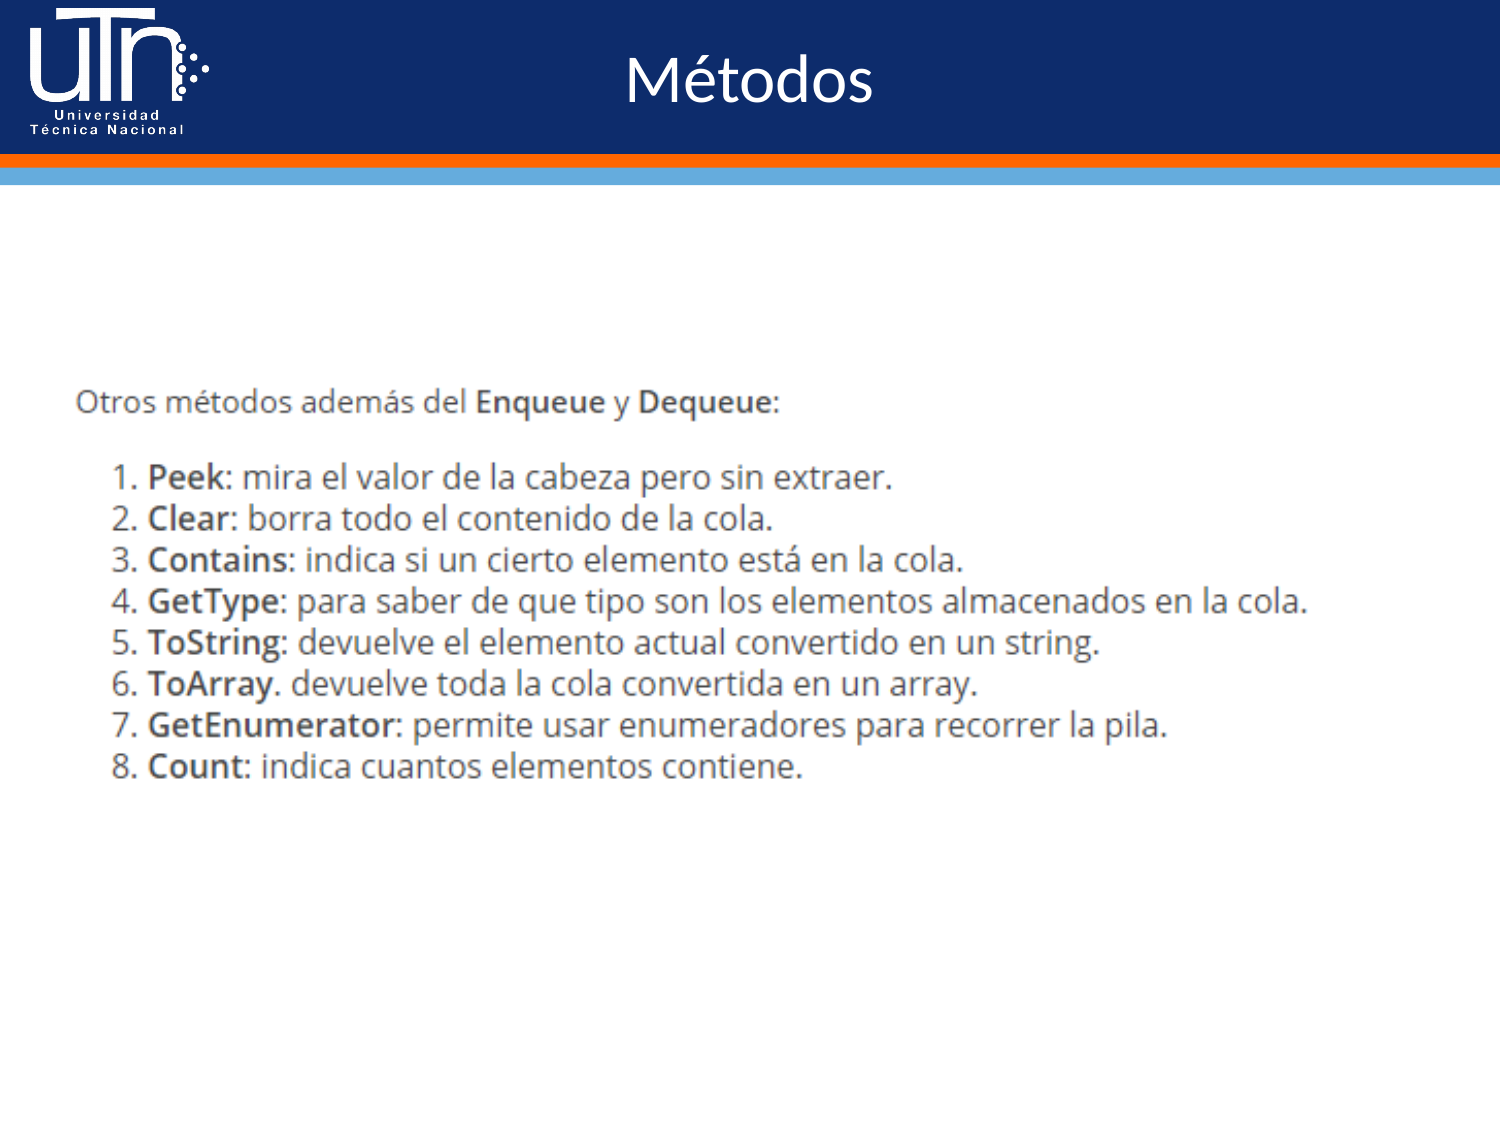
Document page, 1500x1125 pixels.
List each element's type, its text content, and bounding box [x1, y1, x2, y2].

title Métodos [0, 0, 1500, 154]
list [54, 370, 1489, 816]
